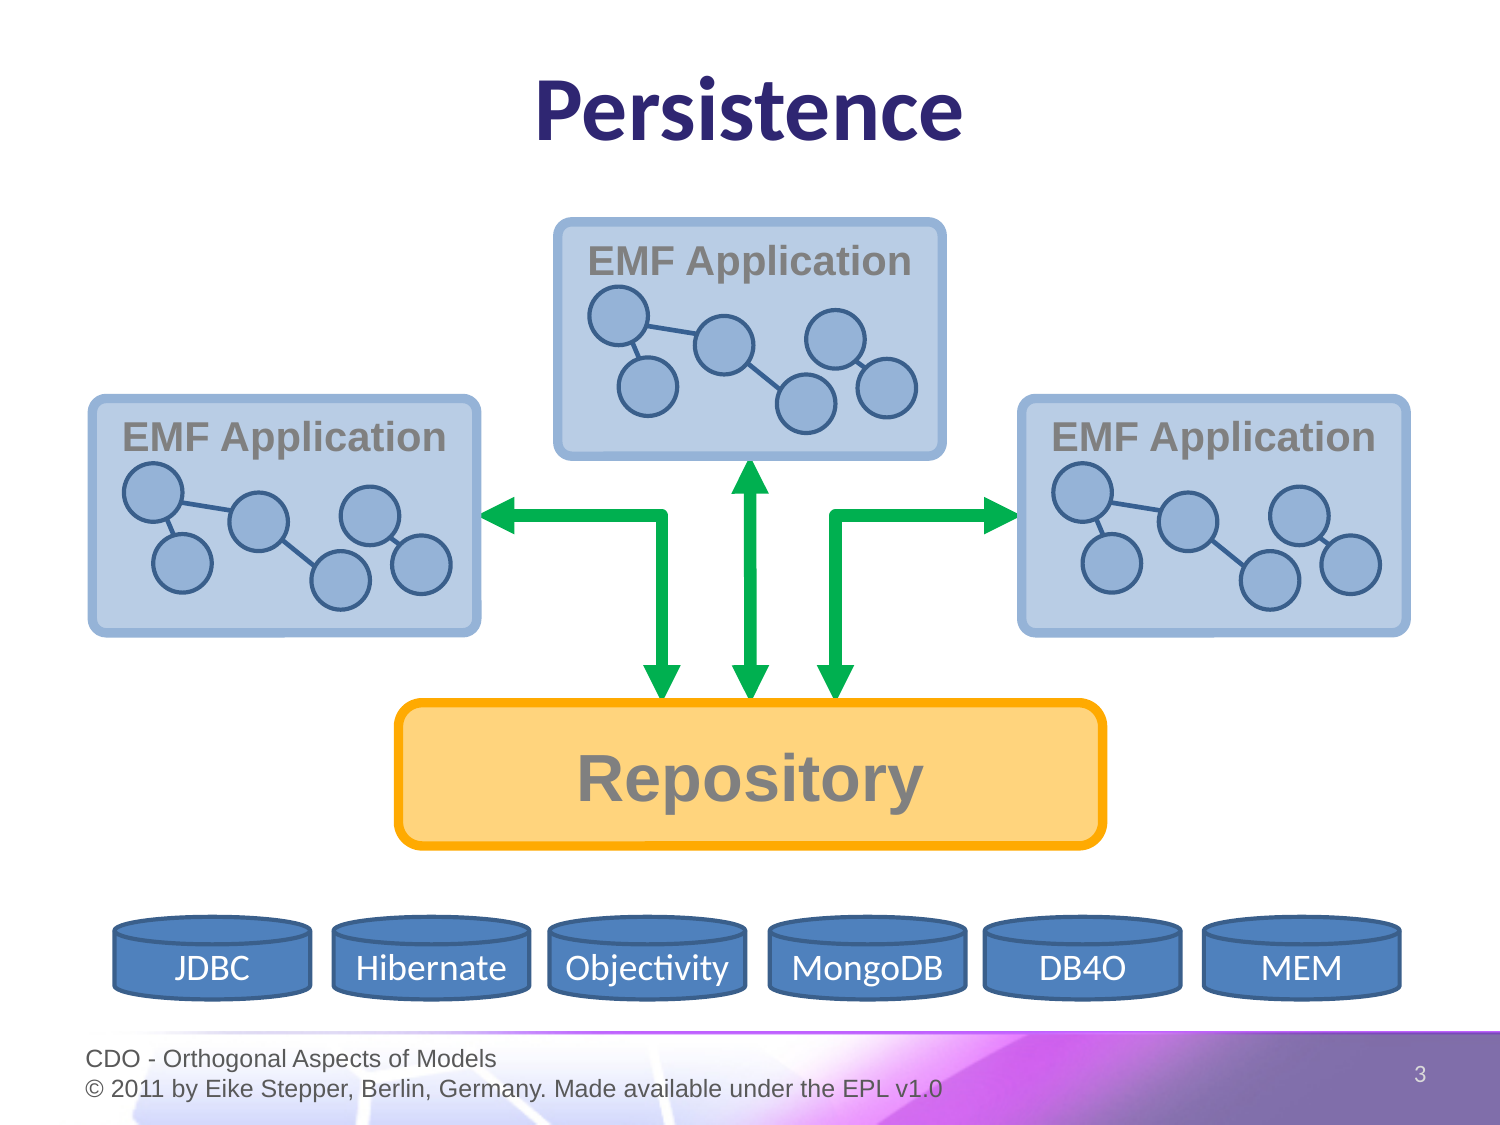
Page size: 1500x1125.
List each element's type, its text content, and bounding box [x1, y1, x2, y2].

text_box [557, 221, 943, 703]
text_box DB4O [982, 914, 1183, 1002]
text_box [835, 398, 1407, 703]
text_box Hibernate [331, 914, 532, 1002]
text_box MEM [1201, 914, 1402, 1002]
slide_number 3 [1335, 1042, 1442, 1103]
title Persistence [70, 10, 1430, 197]
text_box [91, 398, 663, 703]
text_box MongoDB [767, 914, 968, 1002]
text_box Repository [396, 711, 1105, 849]
footer CDO - Orthogonal Aspects of Models © 2011 by Eike Stepper, Berlin, Germany. Made available under the EPL v1.0 [70, 1042, 1325, 1103]
picture [0, 1031, 1500, 1125]
text_box Objectivity [547, 914, 748, 1002]
text_box JDBC [112, 914, 313, 1002]
